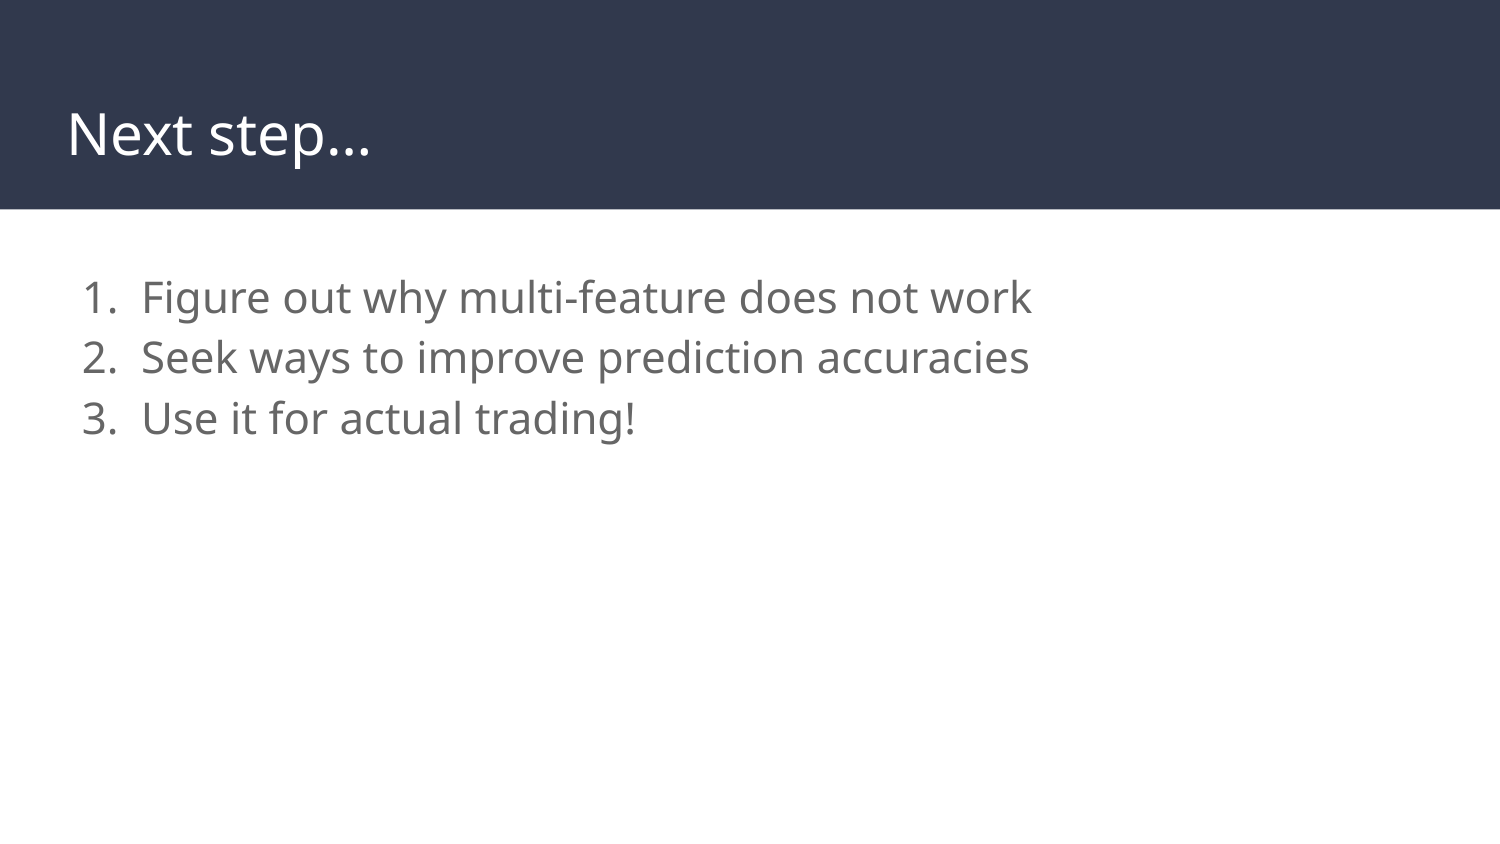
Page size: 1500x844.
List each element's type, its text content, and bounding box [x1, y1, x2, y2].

list Figure out why multi-feature does not work Seek ways to improve prediction accuracies Use it for actual trading! [51, 247, 1374, 752]
title Next step… [51, 82, 1449, 185]
